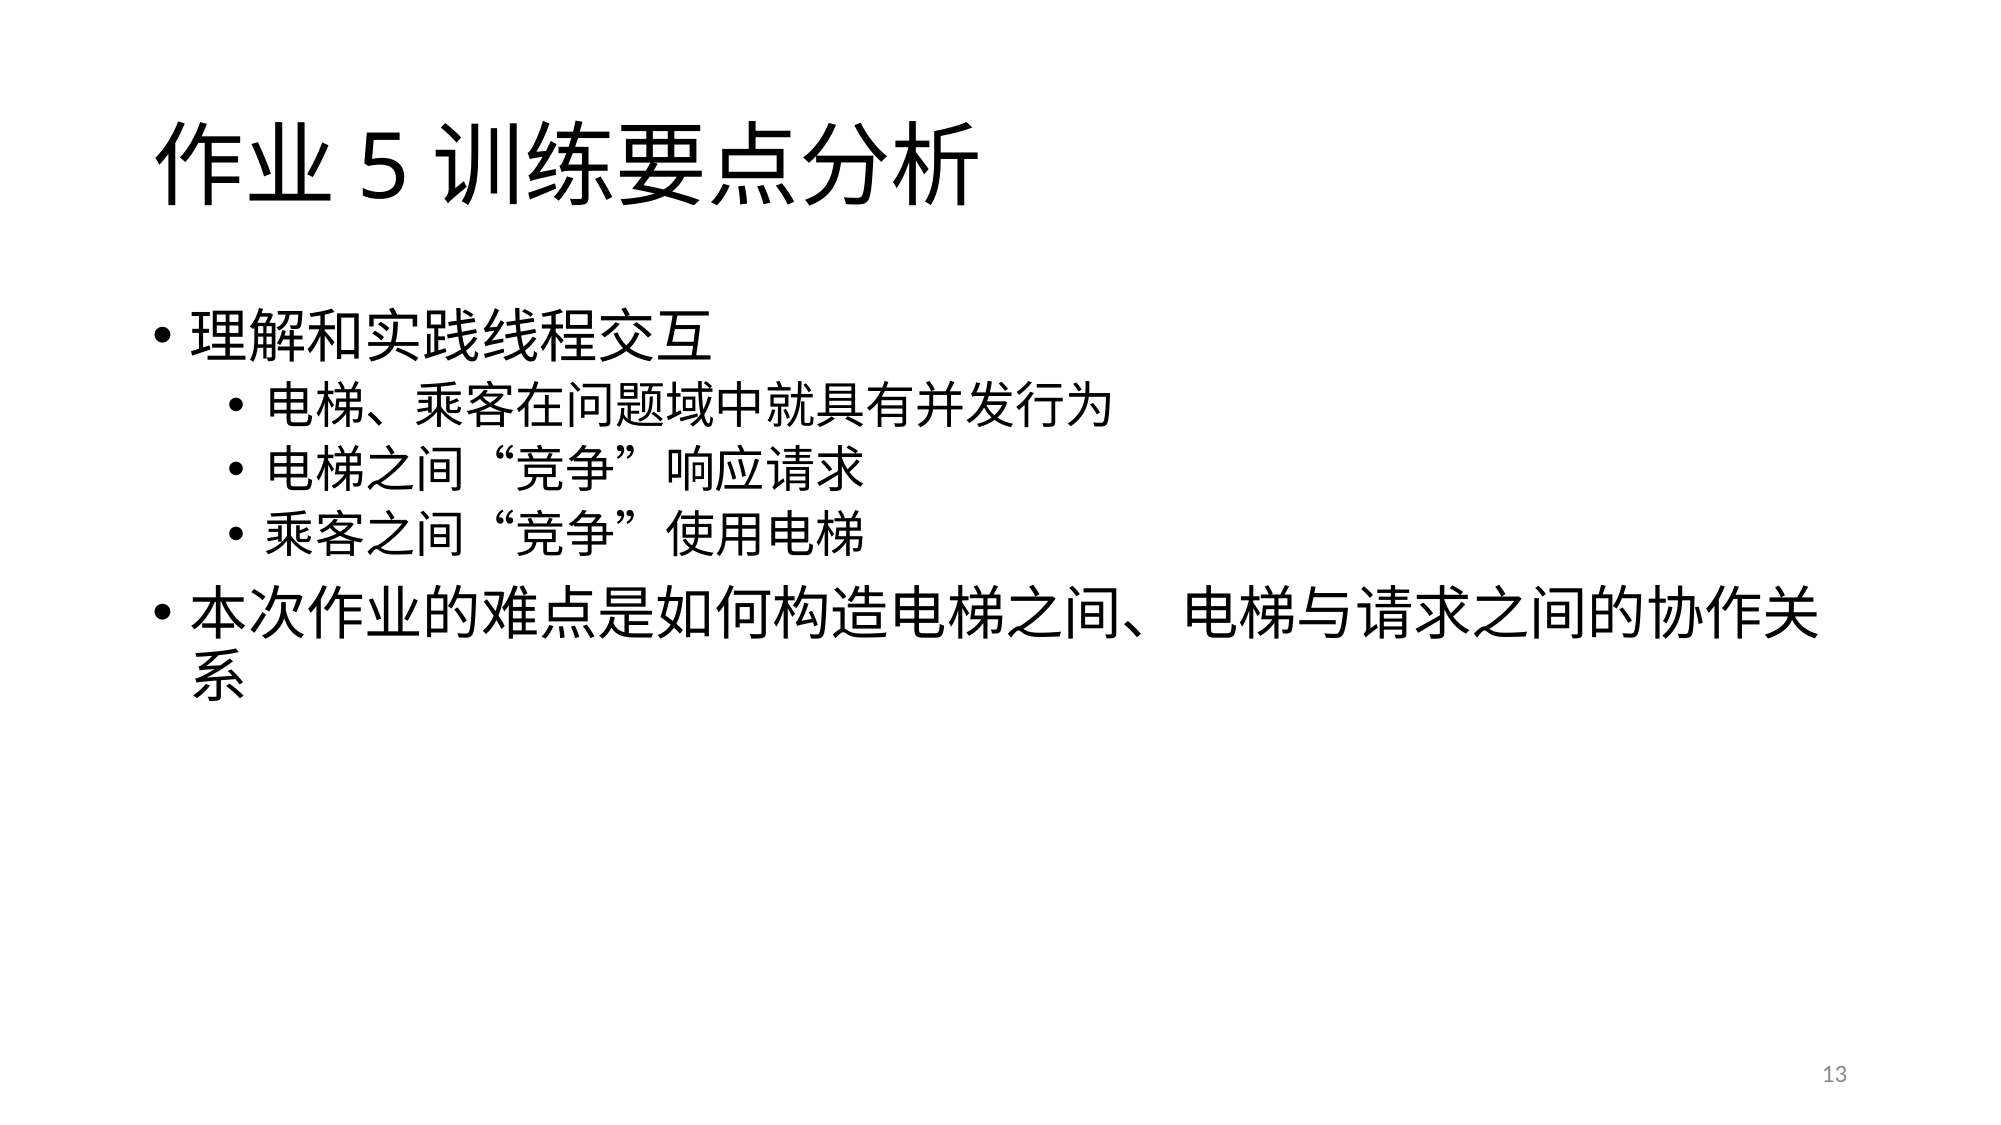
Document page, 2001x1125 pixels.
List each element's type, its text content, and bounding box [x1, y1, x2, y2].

title 作业5训练要点分析 [137, 59, 1863, 278]
list 理解和实践线程交互 电梯、乘客在问题域中就具有并发行为 电梯之间“竞争”响应请求 乘客之间“竞争”使用电梯 本次作业的难点是如何构造电梯之间、电梯与请求之间的协作关系 [137, 299, 1863, 1014]
slide_number 13 [1412, 1042, 1863, 1103]
